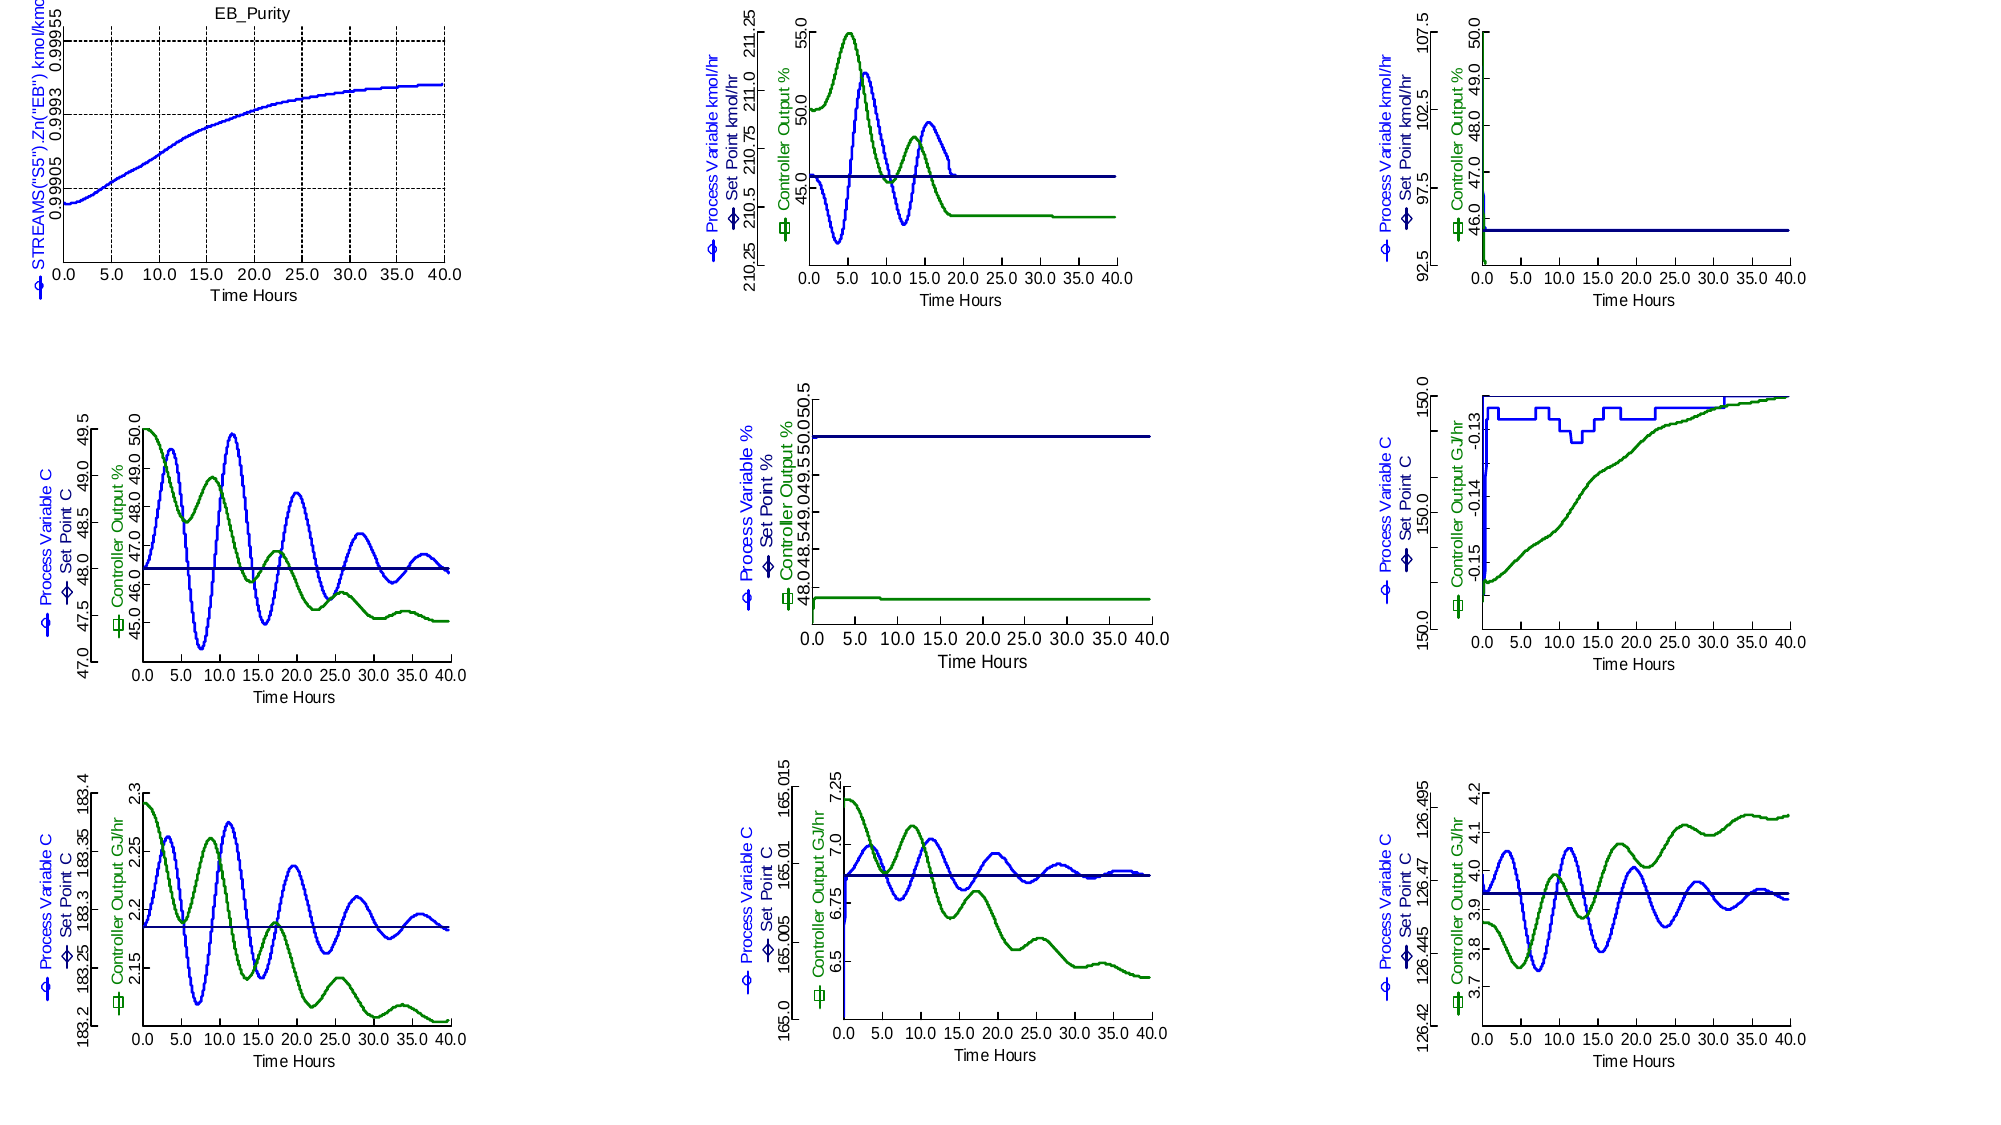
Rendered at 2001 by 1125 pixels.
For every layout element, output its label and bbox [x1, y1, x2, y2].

picture [1358, 760, 1808, 1080]
picture [1358, 363, 1808, 683]
picture [685, 0, 1135, 319]
picture [19, 760, 469, 1080]
picture [720, 754, 1170, 1074]
picture [12, 0, 462, 315]
picture [720, 363, 1170, 683]
picture [19, 396, 469, 716]
picture [1358, 0, 1808, 319]
